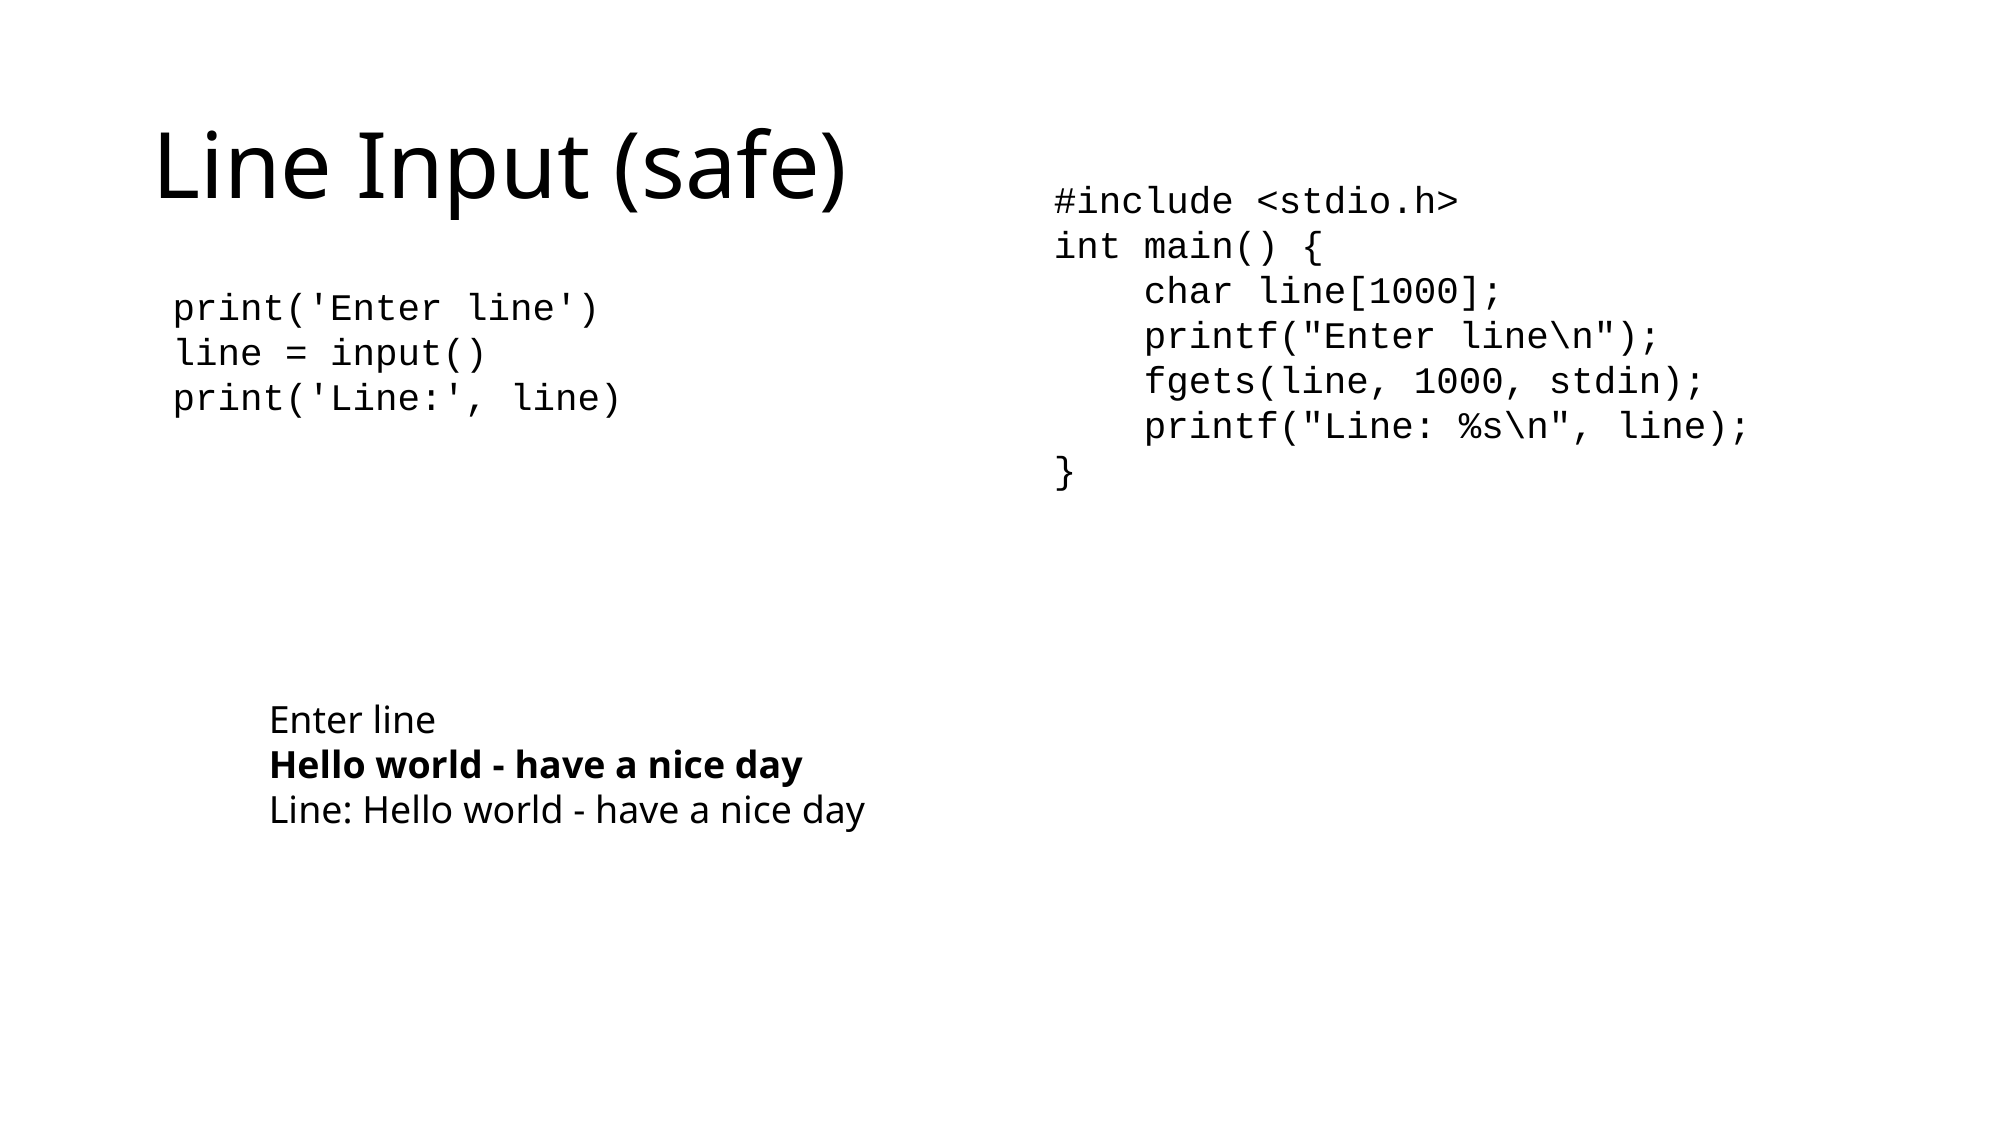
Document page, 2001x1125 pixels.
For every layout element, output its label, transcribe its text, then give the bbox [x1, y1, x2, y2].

text_box Enter line Hello world - have a nice day Line: Hello world - have a nice day [253, 688, 881, 839]
title Line Input (safe) [137, 59, 1863, 278]
text_box #include <stdio.h> int main() { char line[1000]; printf("Enter line\n"); fgets(line, 1000, stdin); printf("Line: %s\n", line); } [1039, 168, 1767, 499]
text_box print('Enter line') line = input() print('Line:', line) [157, 275, 638, 426]
